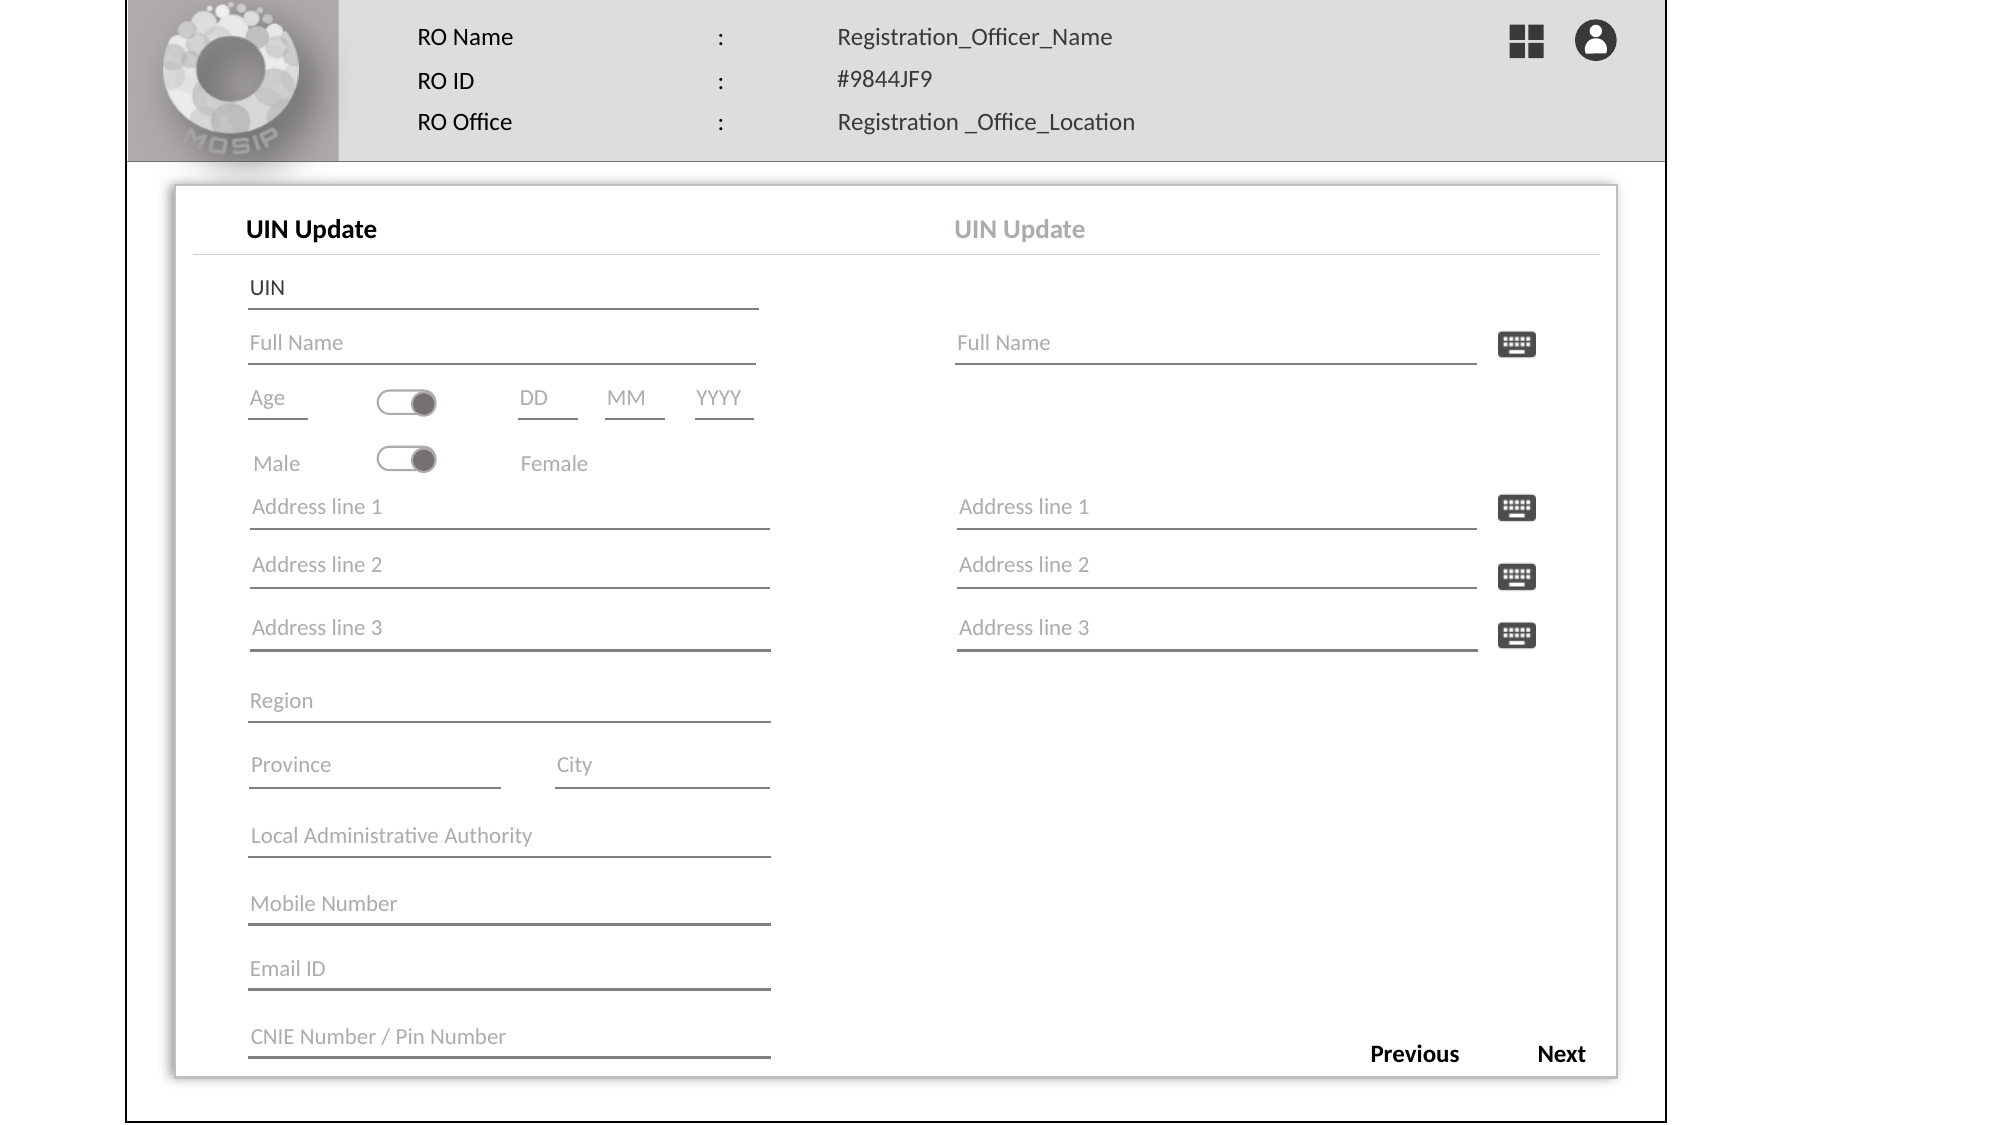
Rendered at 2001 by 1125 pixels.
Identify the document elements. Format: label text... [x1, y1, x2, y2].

text_box City [542, 742, 608, 785]
text_box Previous [1355, 1029, 1475, 1075]
picture [1498, 558, 1536, 596]
text_box YYYY [681, 374, 757, 418]
text_box Address line 1 [944, 483, 1105, 527]
text_box Region [235, 677, 329, 721]
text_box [127, 0, 1668, 163]
text_box Mobile Number [235, 880, 413, 923]
text_box Next [1522, 1029, 1602, 1075]
text_box Full Name [942, 319, 1066, 363]
text_box Email ID [235, 945, 342, 988]
picture [1498, 326, 1536, 363]
text_box [125, 0, 1667, 1123]
text_box MM [592, 374, 662, 418]
text_box Address line 3 [237, 605, 398, 648]
text_box Address line 2 [944, 542, 1105, 585]
text_box Age [235, 374, 301, 418]
text_box UIN [235, 265, 301, 308]
text_box Local Administrative Authority [236, 813, 549, 856]
text_box DD [505, 374, 564, 418]
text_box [377, 390, 436, 416]
text_box Province [236, 742, 347, 785]
text_box Address line 1 [237, 483, 398, 527]
text_box Address line 3 [944, 605, 1105, 648]
picture [1498, 617, 1536, 654]
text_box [377, 446, 436, 473]
text_box CNIE Number / Pin Number [236, 1013, 522, 1056]
text_box Male [238, 440, 316, 484]
text_box Address line 2 [237, 542, 398, 585]
text_box Female [506, 440, 604, 484]
text_box Full Name [235, 319, 359, 363]
picture [1498, 489, 1536, 527]
text_box UIN Update [939, 204, 1341, 252]
text_box UIN Update [231, 203, 565, 252]
